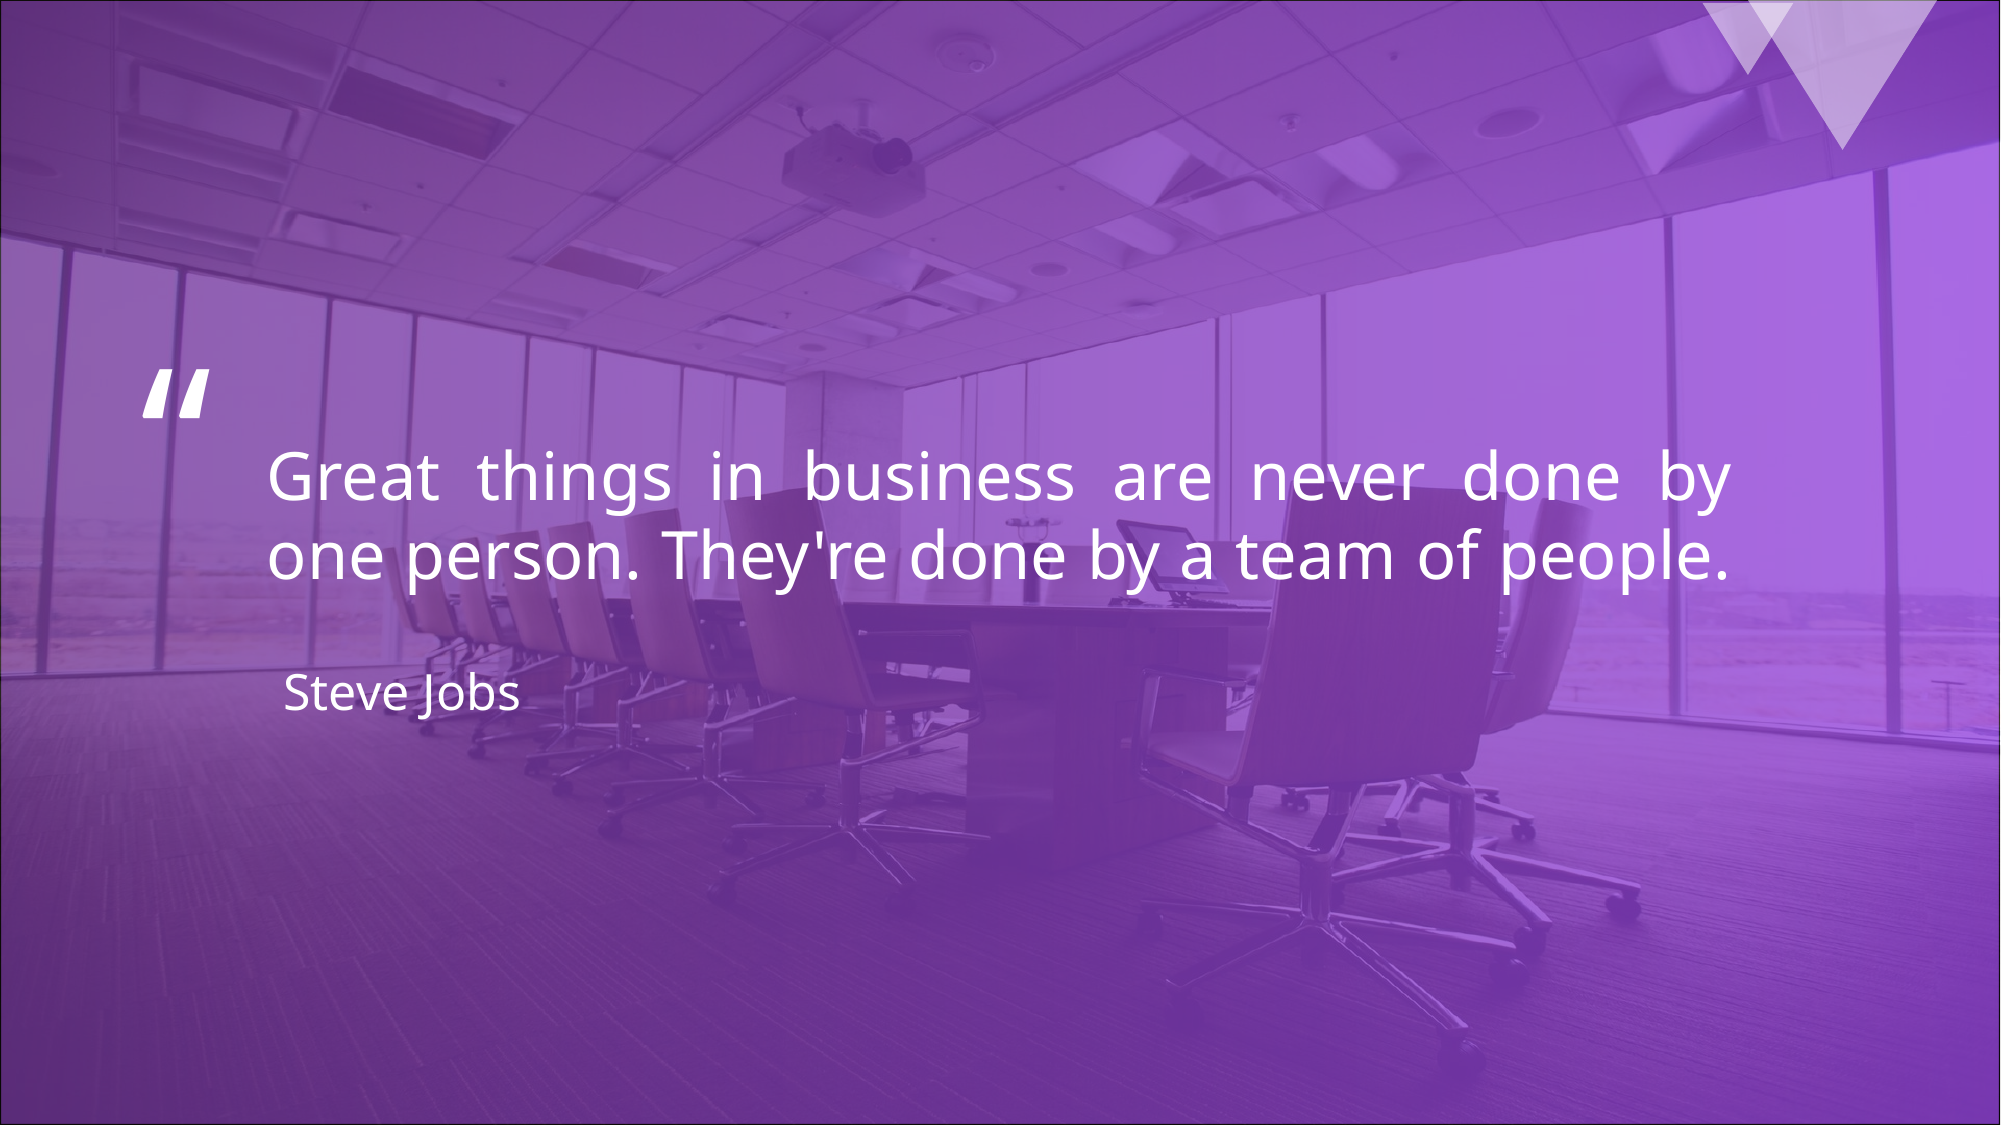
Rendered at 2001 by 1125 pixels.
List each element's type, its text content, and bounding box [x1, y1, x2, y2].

text_box Great things in business are never done by one person. They're done by a team of people. [252, 425, 1748, 601]
text_box “ [125, 304, 379, 560]
text_box [0, 0, 2000, 1125]
text_box [1746, 0, 1939, 152]
text_box Steve Jobs [268, 653, 537, 728]
text_box [1700, 1, 1796, 77]
